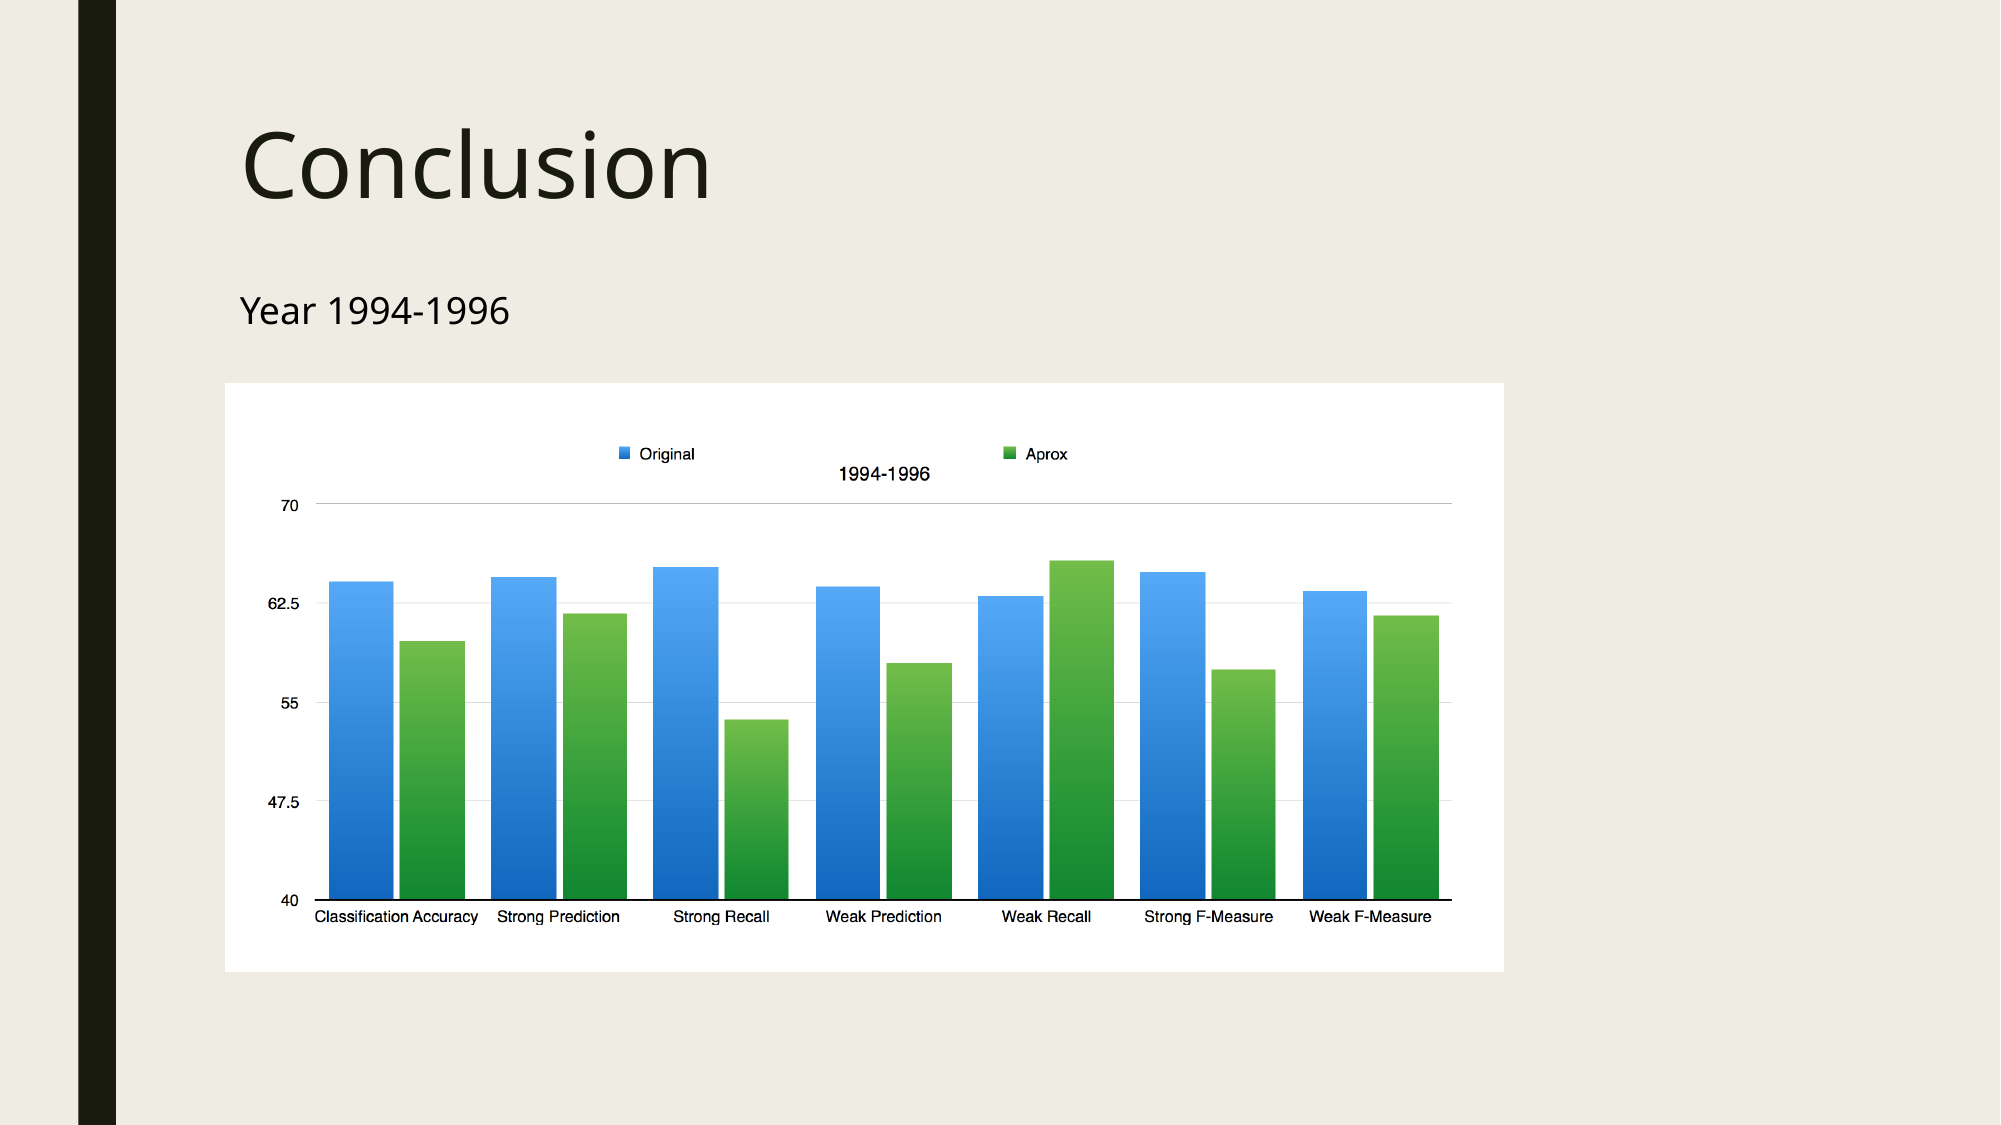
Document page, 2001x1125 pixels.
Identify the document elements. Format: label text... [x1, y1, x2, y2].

title Conclusion [225, 112, 1800, 357]
text_box Year 1994-1996 [224, 280, 832, 340]
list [224, 383, 1504, 972]
